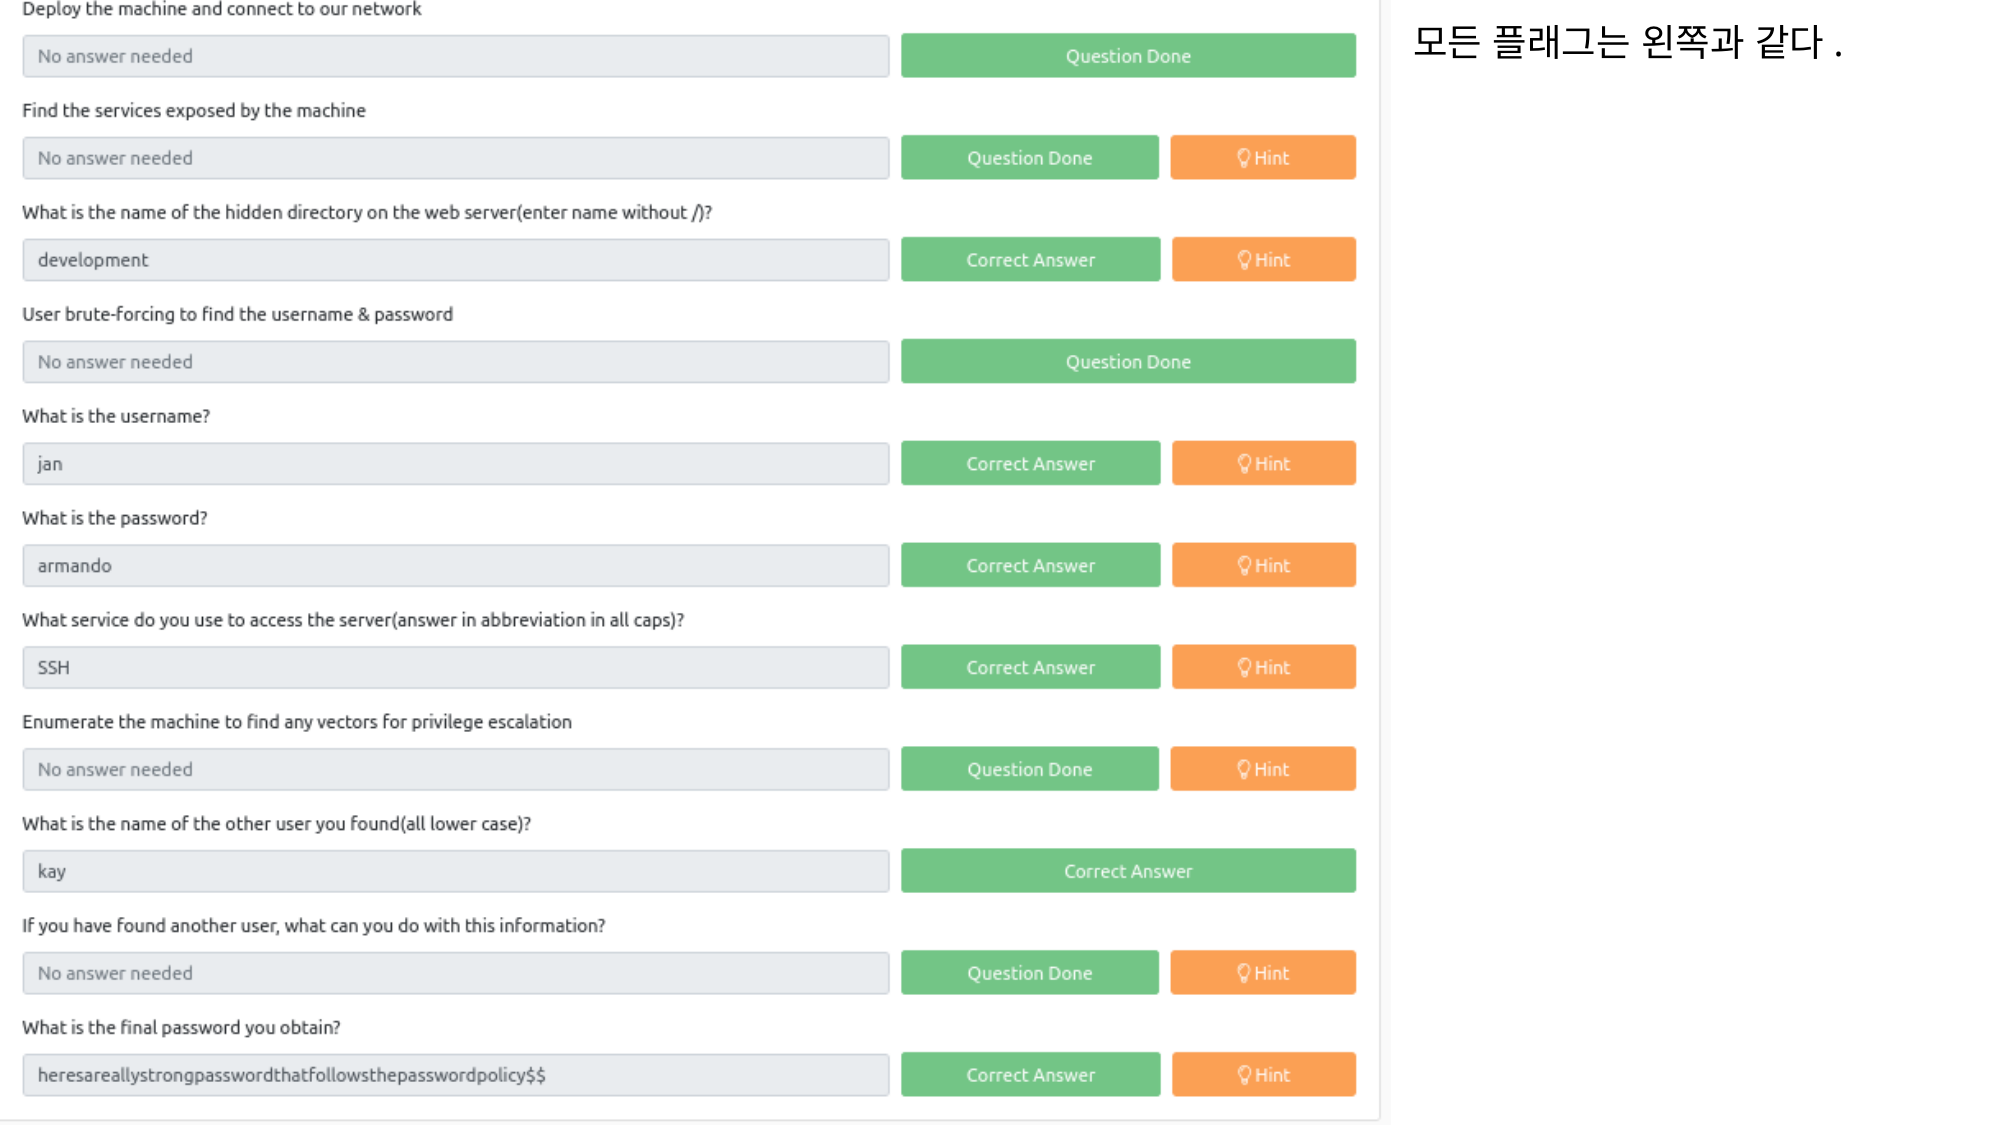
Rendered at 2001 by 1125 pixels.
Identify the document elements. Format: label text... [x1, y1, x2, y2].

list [0, 0, 1391, 1125]
text_box 모든 플래그는 왼쪽과 같다. [1398, 11, 1999, 72]
